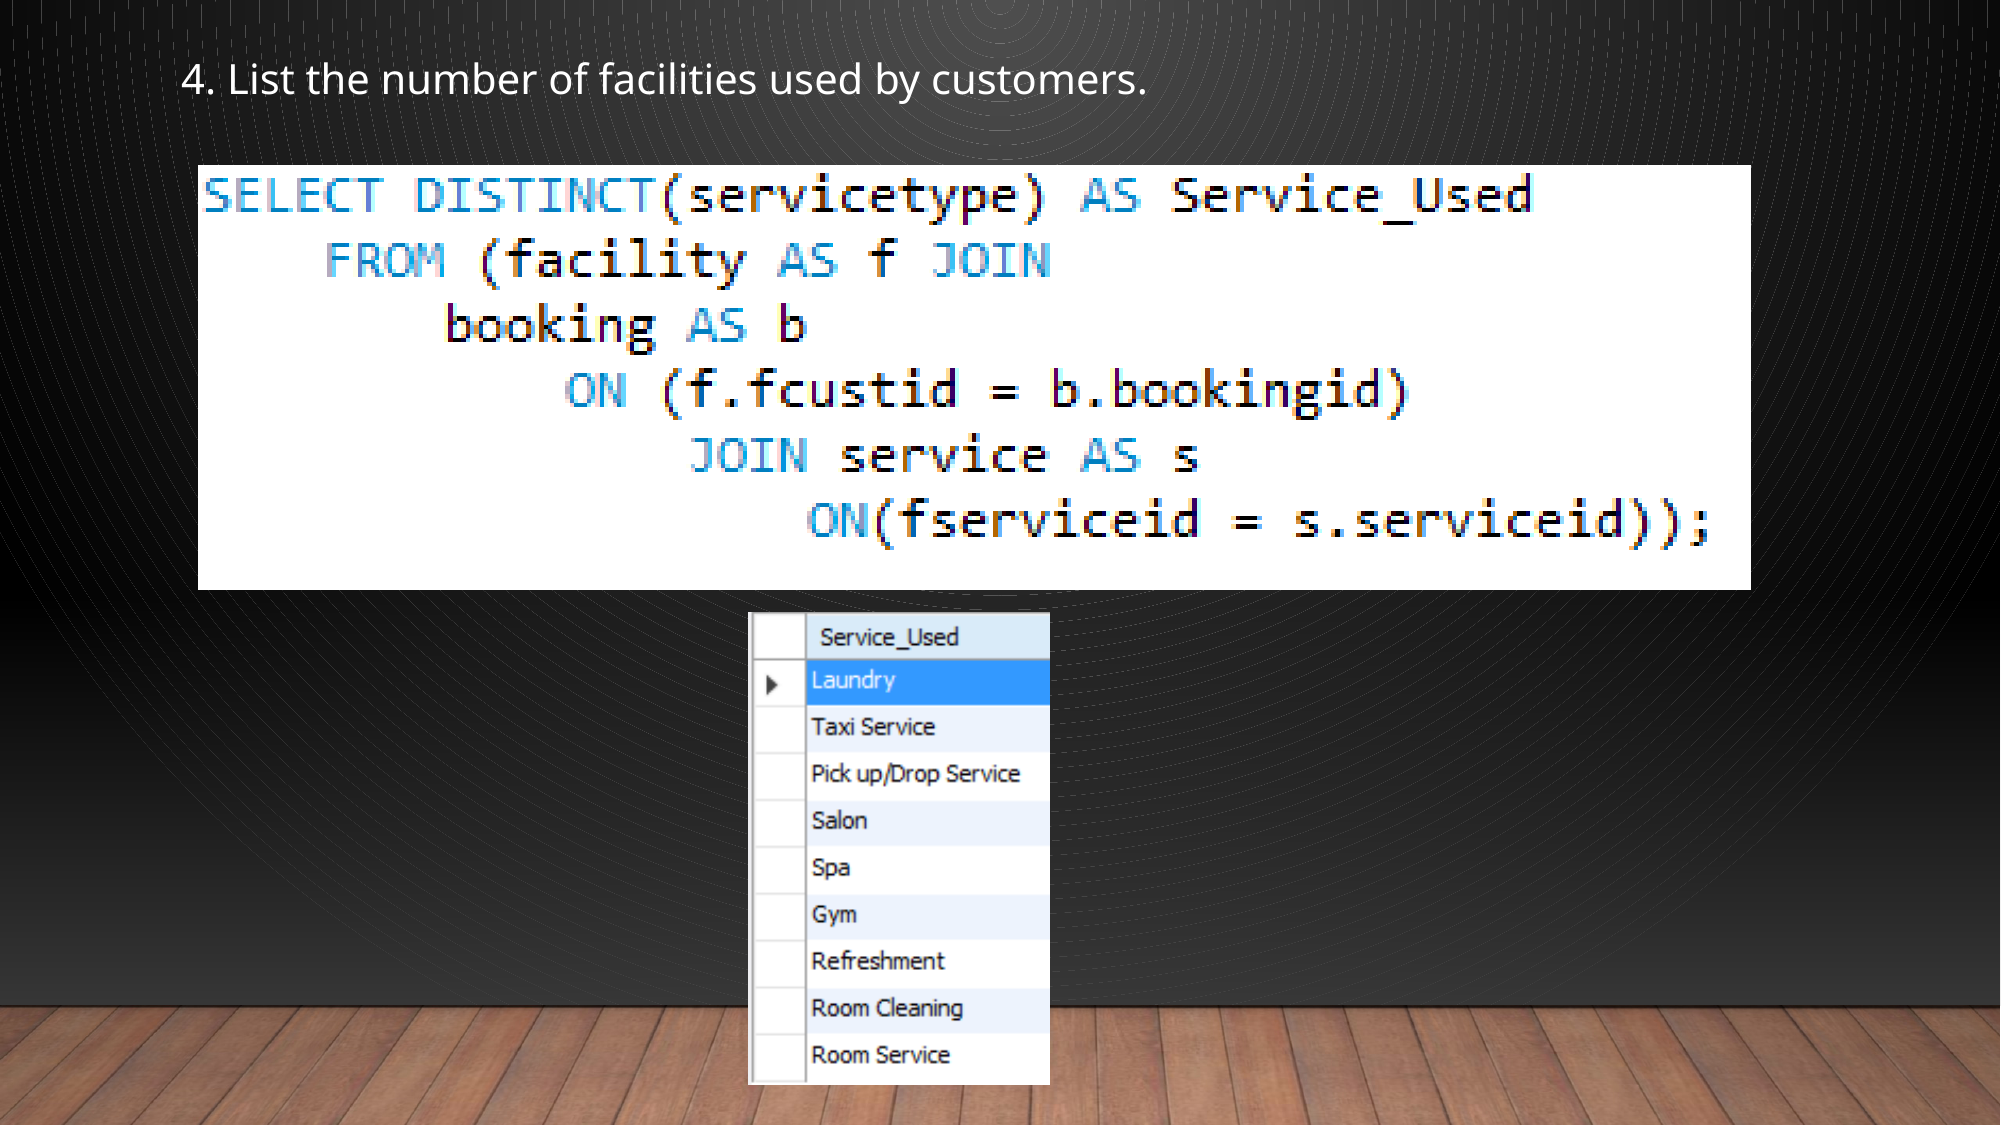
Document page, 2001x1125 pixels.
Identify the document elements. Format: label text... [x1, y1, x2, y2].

text_box [1751, 392, 2000, 468]
list 4. List the number of facilities used by customers. [166, 34, 1691, 142]
picture [0, 612, 2000, 1125]
text_box [1751, 242, 2000, 318]
picture [198, 165, 1751, 590]
